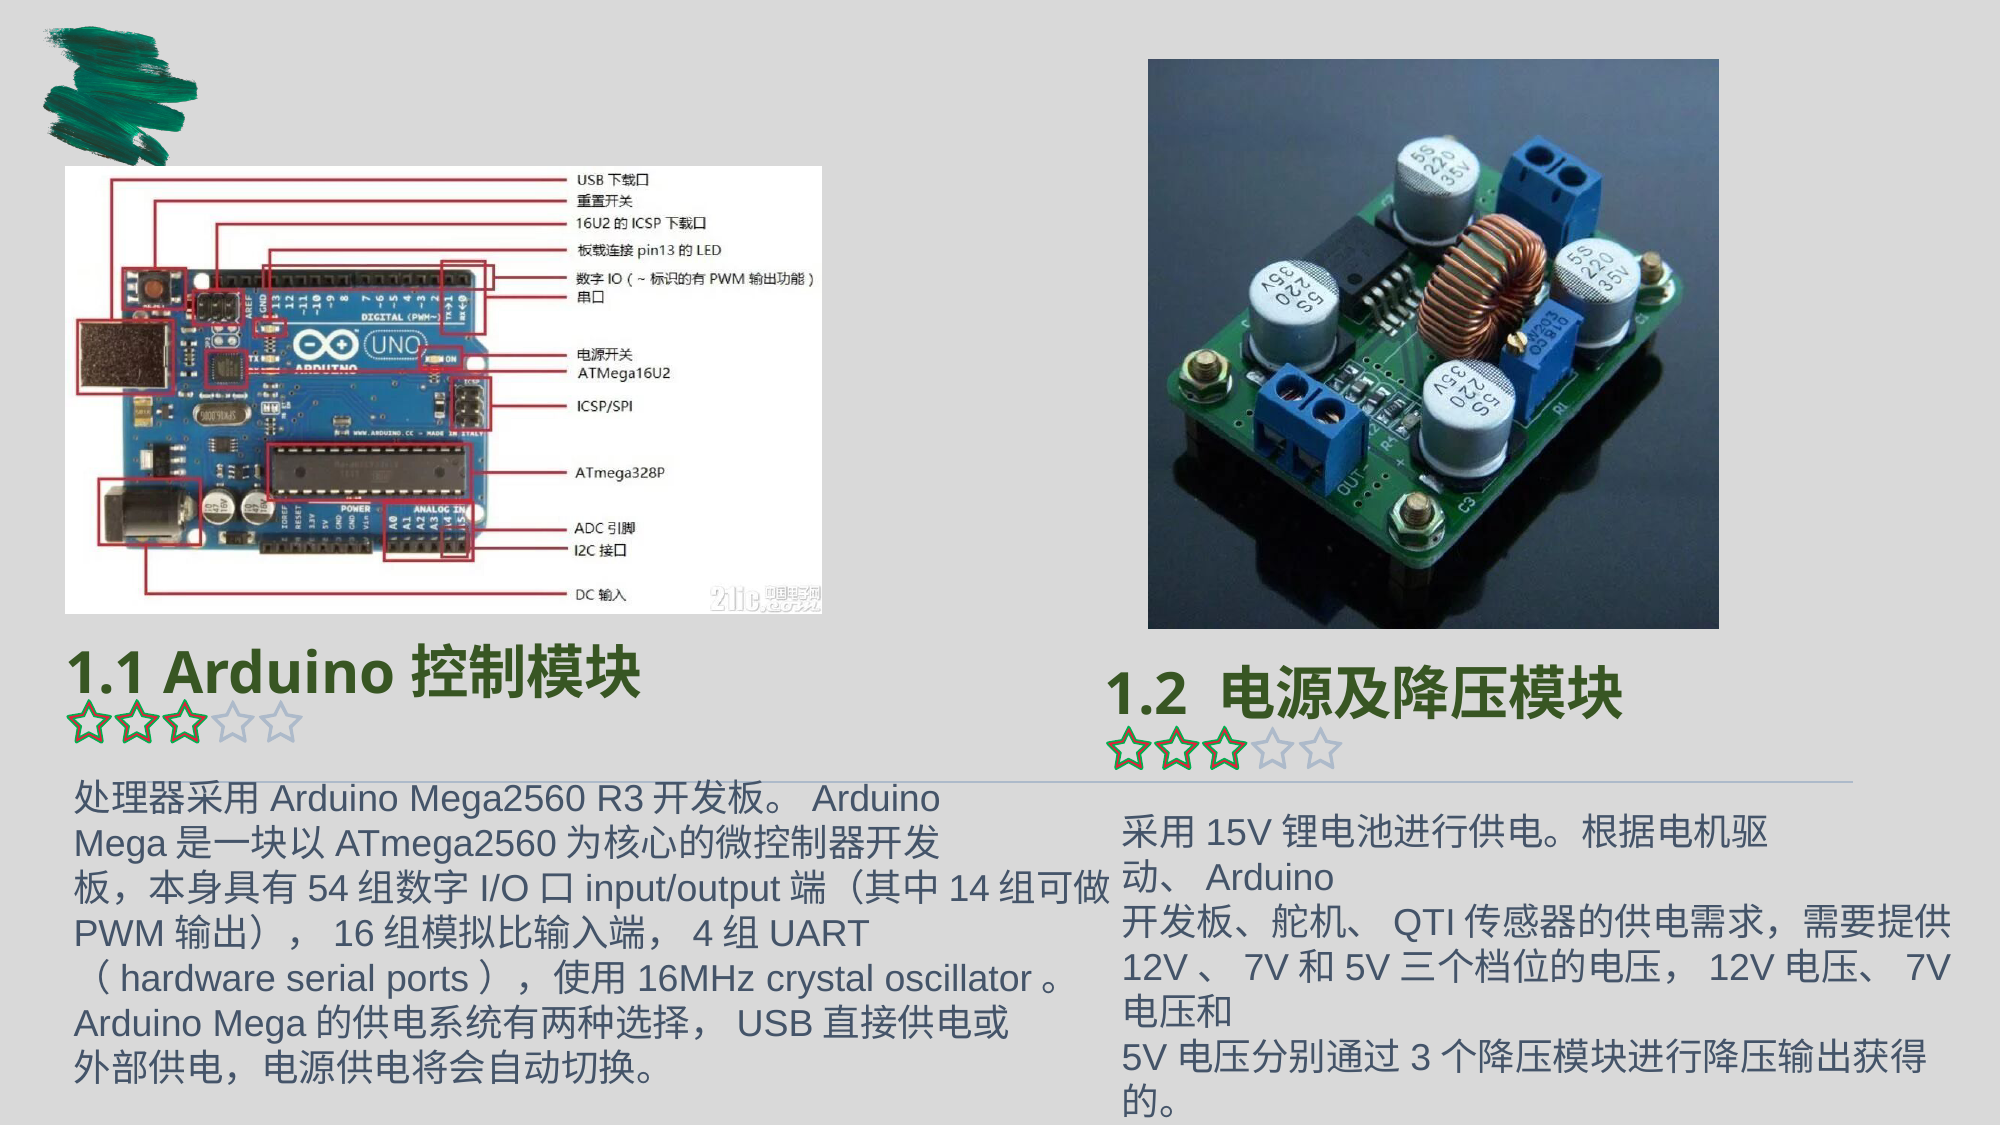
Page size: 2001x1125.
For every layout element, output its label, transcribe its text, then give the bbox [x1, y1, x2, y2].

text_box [71, 784, 1971, 856]
text_box 处理器采用Arduino Mega2560 R3开发板。Arduino Mega是一块以ATmega2560为核心的微控制器开发 板，本身具有54组数字I/O口input/output端（其中14组可做PWM输出），16组模拟比输入端，4组UART （hardware serial ports），使用16MHz crystal oscillator。 Arduino Mega的供电系统有两种选择，USB直接供电或 外部供电，电源供电将会自动切换。 [58, 766, 1129, 1096]
text_box 1.2 电源及降压模块 [1090, 648, 1640, 734]
text_box 1.1 Arduino控制模块 [303, 627, 762, 713]
text_box 采用15V锂电池进行供电。根据电机驱动、Arduino 开发板、舵机、QTI传感器的供电需求，需要提供 12V、7V和5V三个档位的电压，12V电压、7V电压和 5V电压分别通过3个降压模块进行降压输出获得的。 [1106, 856, 1971, 1125]
picture [1148, 59, 1719, 629]
picture [42, 26, 822, 614]
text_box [50, 625, 303, 743]
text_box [1090, 651, 1343, 770]
